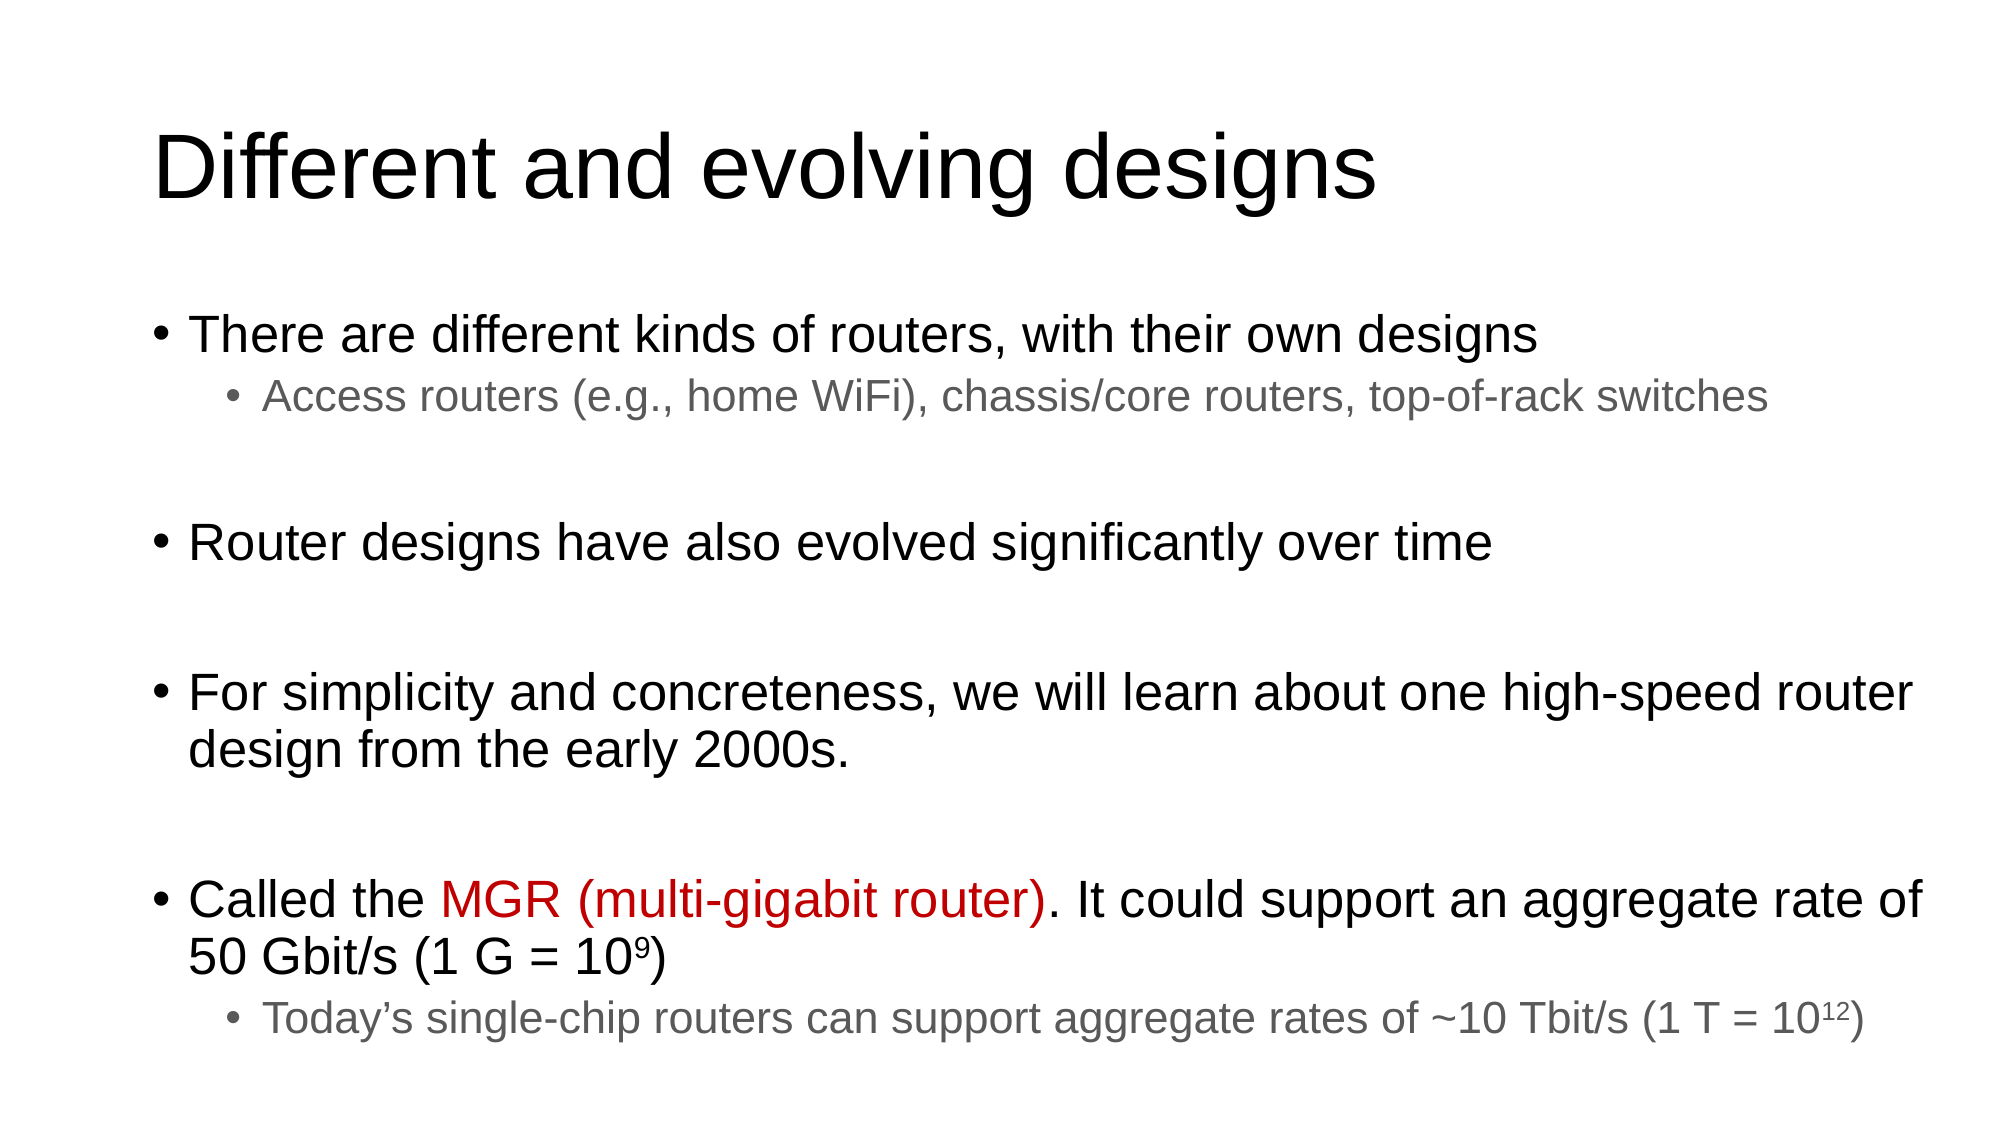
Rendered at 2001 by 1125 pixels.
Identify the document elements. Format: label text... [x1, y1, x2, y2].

list There are different kinds of routers, with their own designs Access routers (e.g., home WiFi), chassis/core routers, top-of-rack switches Router designs have also evolved significantly over time For simplicity and concreteness, we will learn about one high-speed router design from the early 2000s. Called the MGR (multi-gigabit router). It could support an aggregate rate of 50 Gbit/s (1 G = 109) Today’s single-chip routers can support aggregate rates of ~10 Tbit/s (1 T = 1012) [137, 299, 1948, 1066]
title Different and evolving designs [137, 59, 1863, 278]
